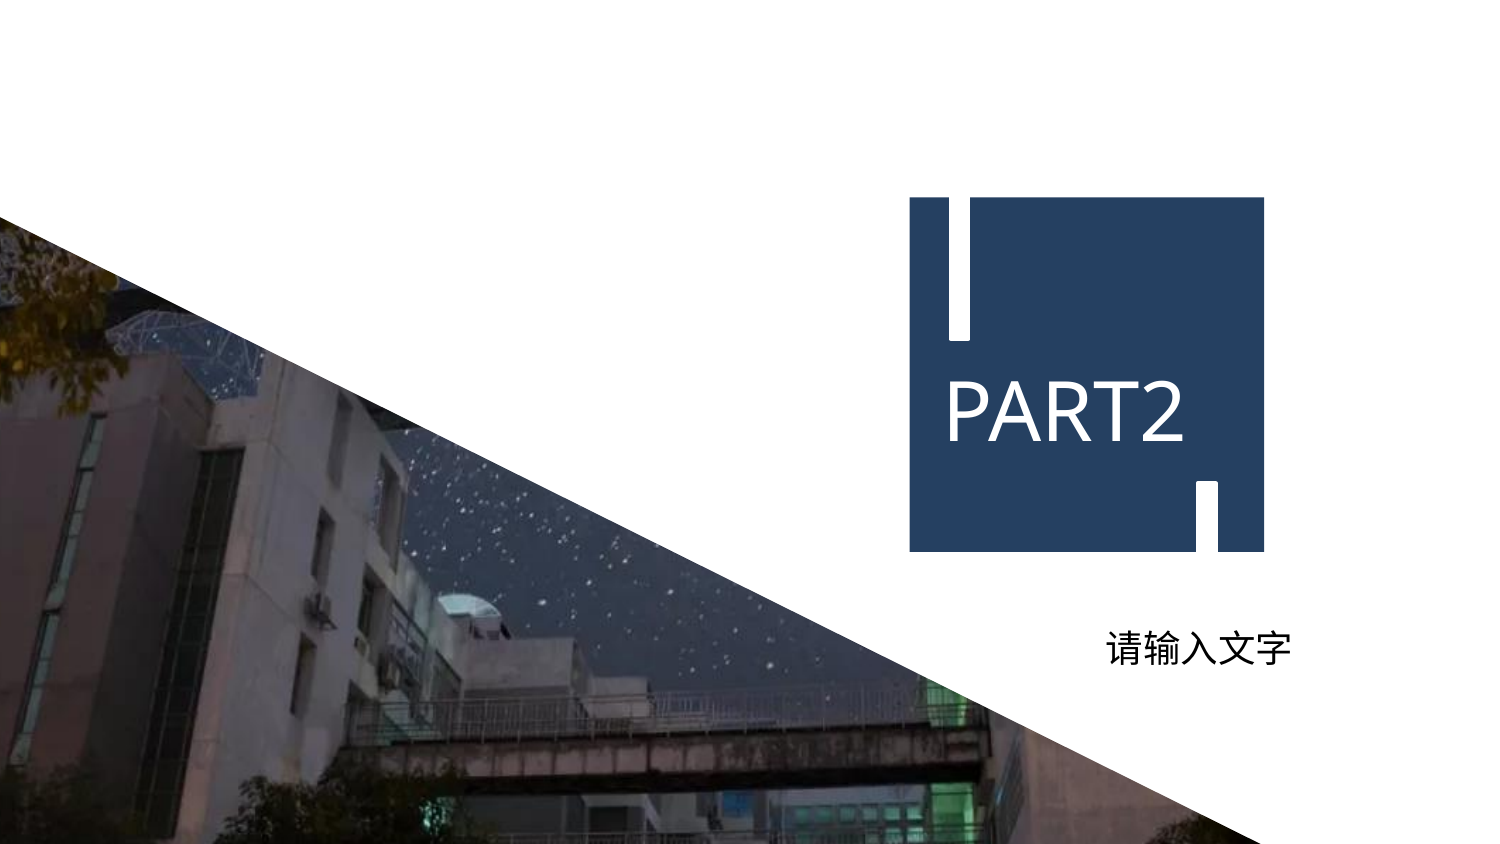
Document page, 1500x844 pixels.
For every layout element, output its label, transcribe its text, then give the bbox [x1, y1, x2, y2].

text_box [0, 214, 1266, 844]
text_box 请输入文字 [1268, 617, 1309, 678]
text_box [909, 149, 1265, 673]
